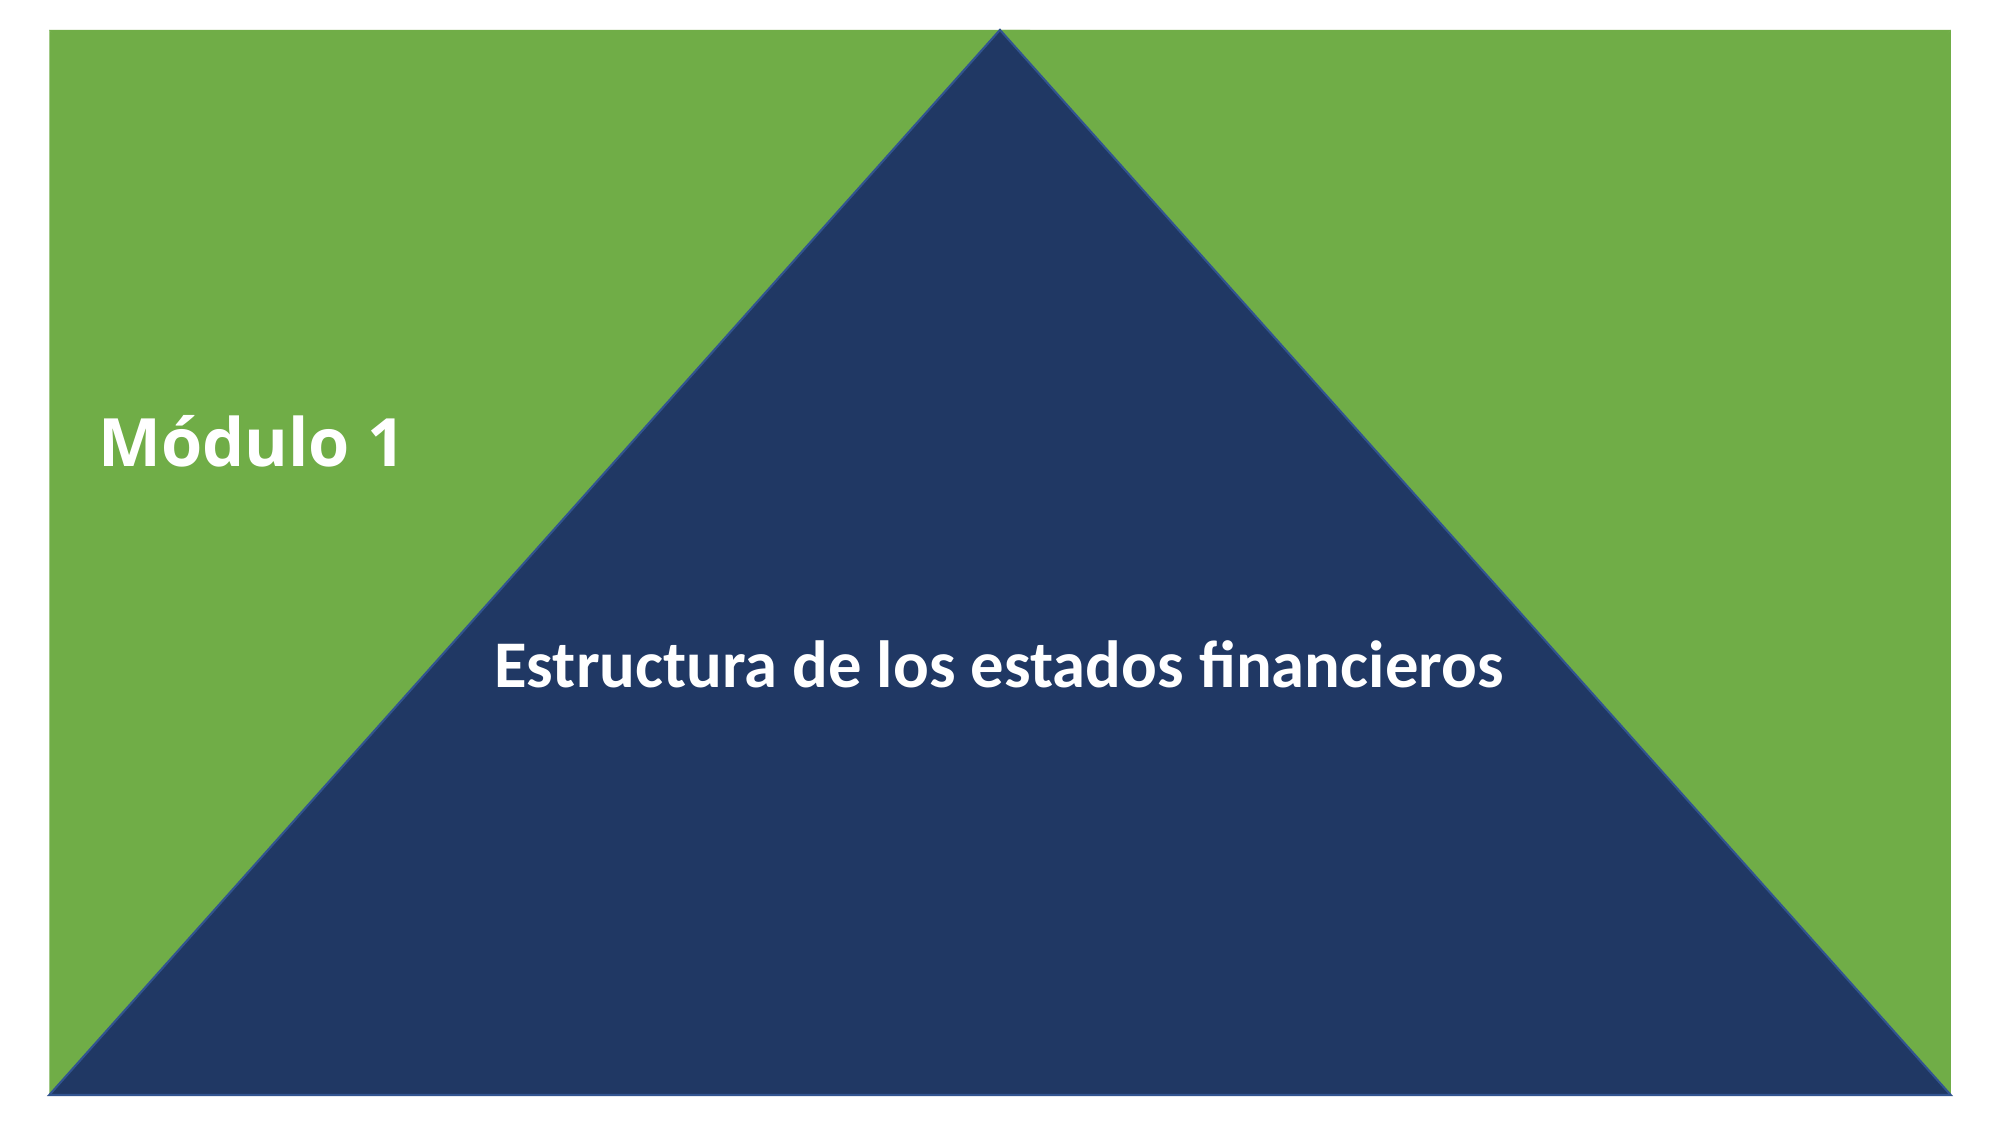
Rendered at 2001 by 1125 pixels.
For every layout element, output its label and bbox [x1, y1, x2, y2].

text_box [49, 29, 1951, 1095]
